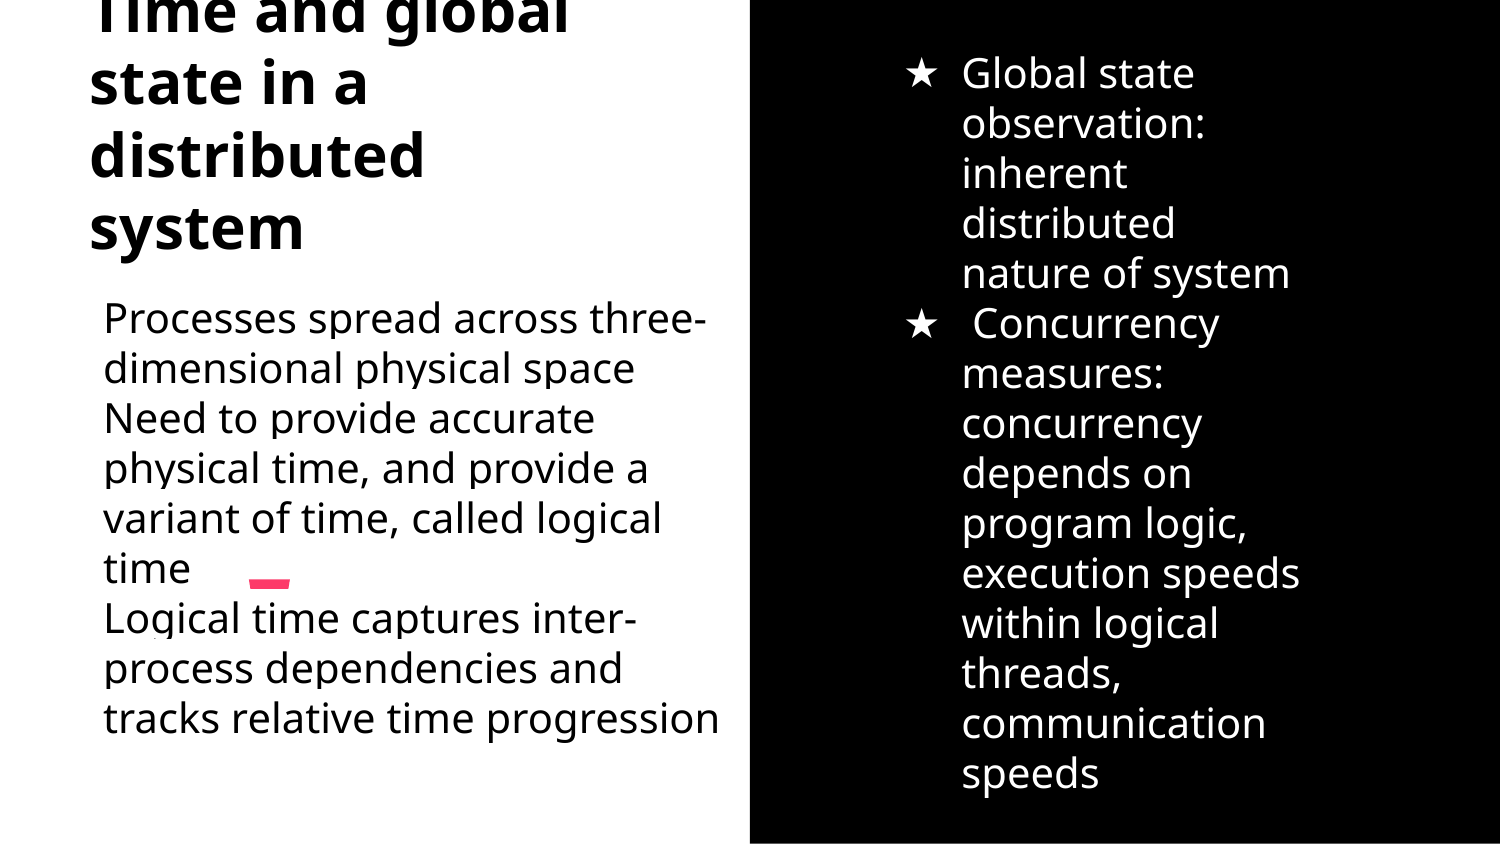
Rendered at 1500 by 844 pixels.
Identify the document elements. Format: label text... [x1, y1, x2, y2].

list Global state observation: inherent distributed nature of system Concurrency measures: concurrency depends on program logic, execution speeds within logical threads, communication speeds [871, 118, 1331, 725]
title Time and global state in a distributed system [74, 33, 633, 276]
subtitle Processes spread across three-dimensional physical space Need to provide accurate physical time, and provide a variant of time, called logical time Logical time captures inter-process dependencies and tracks relative time progression [13, 276, 752, 618]
